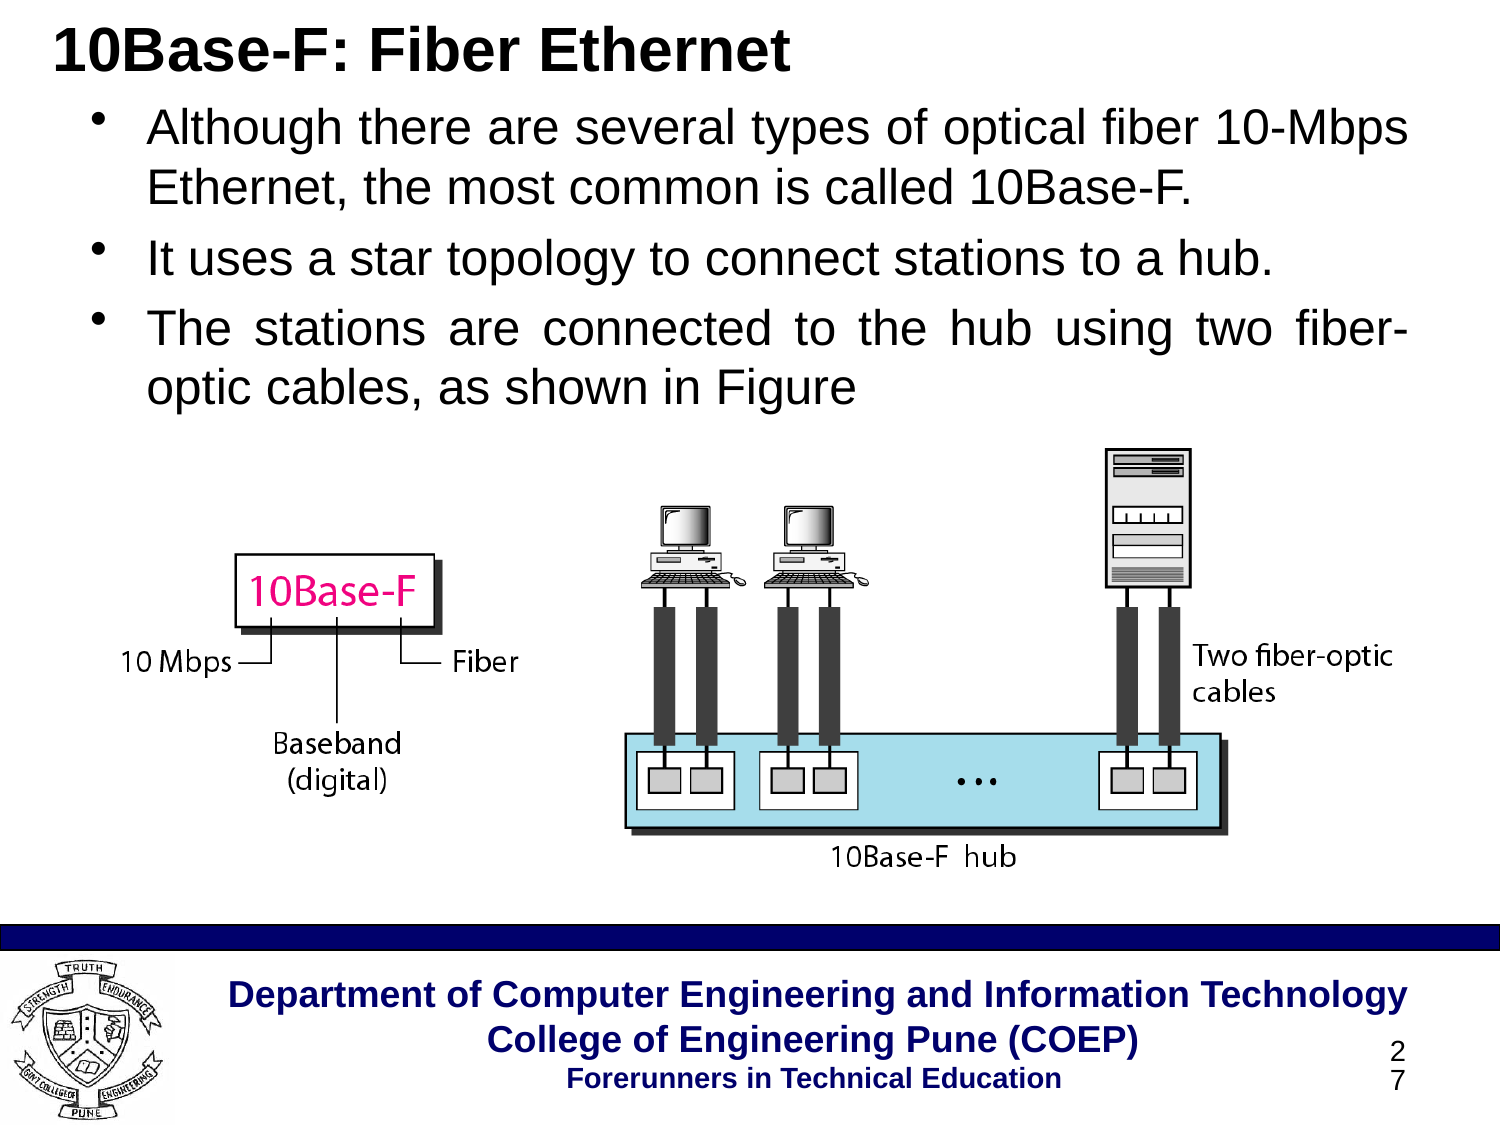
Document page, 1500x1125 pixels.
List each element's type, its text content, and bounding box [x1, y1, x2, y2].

text_box [0, 924, 1500, 950]
picture [119, 448, 1401, 876]
title 10Base-F: Fiber Ethernet [37, 12, 1426, 81]
list Although there are several types of optical fiber 10-Mbps Ethernet, the most common is called 10Base-F. It uses a star topology to connect stations to a hub. The stations are connected to the hub using two fiber-optic cables, as shown in Figure [74, 87, 1426, 826]
picture [0, 954, 176, 1125]
text_box 27 [1374, 1024, 1425, 1088]
